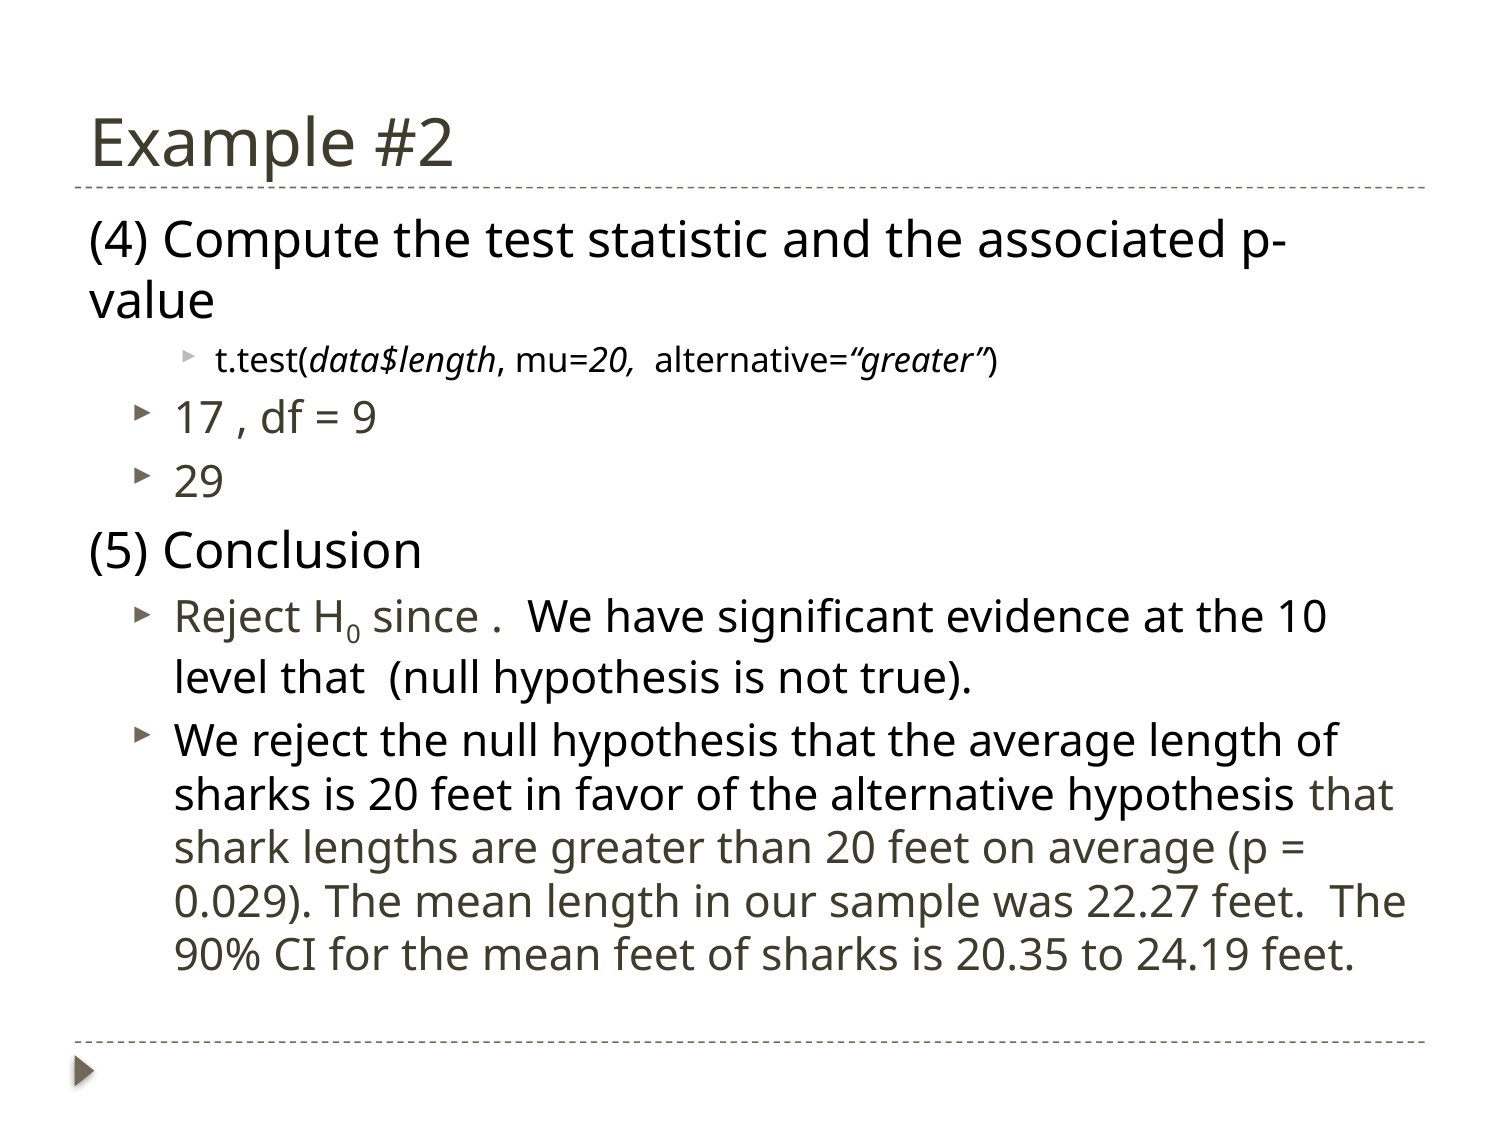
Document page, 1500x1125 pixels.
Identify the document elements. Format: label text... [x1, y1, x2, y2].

title Example #2 [75, 24, 1425, 188]
